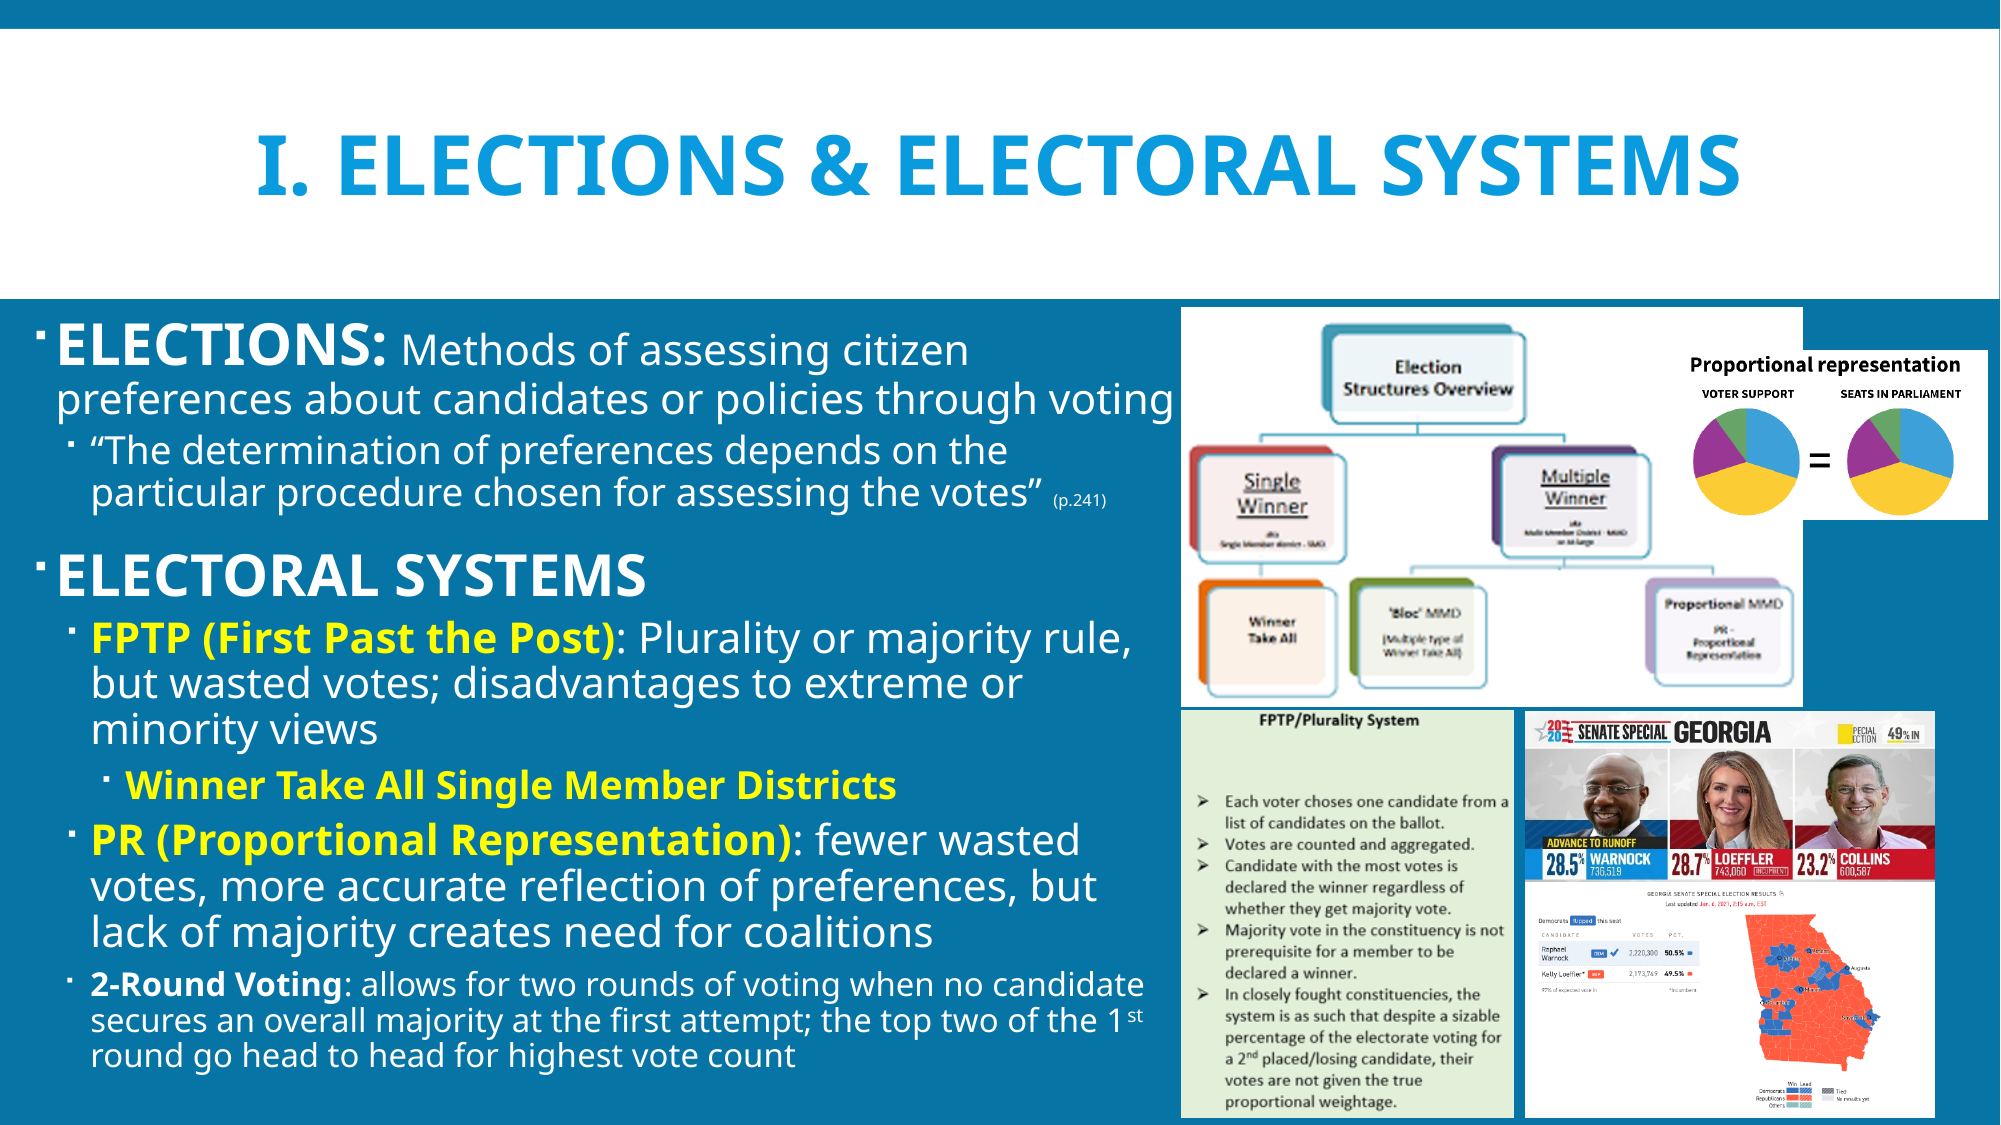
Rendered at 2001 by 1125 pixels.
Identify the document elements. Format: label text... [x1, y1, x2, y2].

picture [1526, 712, 1934, 1117]
picture [1182, 308, 1987, 706]
list ELECTIONS: Methods of assessing citizen preferences about candidates or policies through voting “The determination of preferences depends on the particular procedure chosen for assessing the votes” (p.241) ELECTORAL SYSTEMS FPTP (First Past the Post): Plurality or majority rule, but wasted votes; disadvantages to extreme or minority views Winner Take All Single Member Districts PR (Proportional Representation): fewer wasted votes, more accurate reflection of preferences, but lack of majority creates need for coalitions 2-Round Voting: allows for two rounds of voting when no candidate secures an overall majority at the first attempt; the top two of the 1st round go head to head for highest vote count [12, 307, 1176, 1124]
title i. Elections & Electoral systems [197, 46, 1803, 295]
picture [1182, 711, 1513, 1117]
